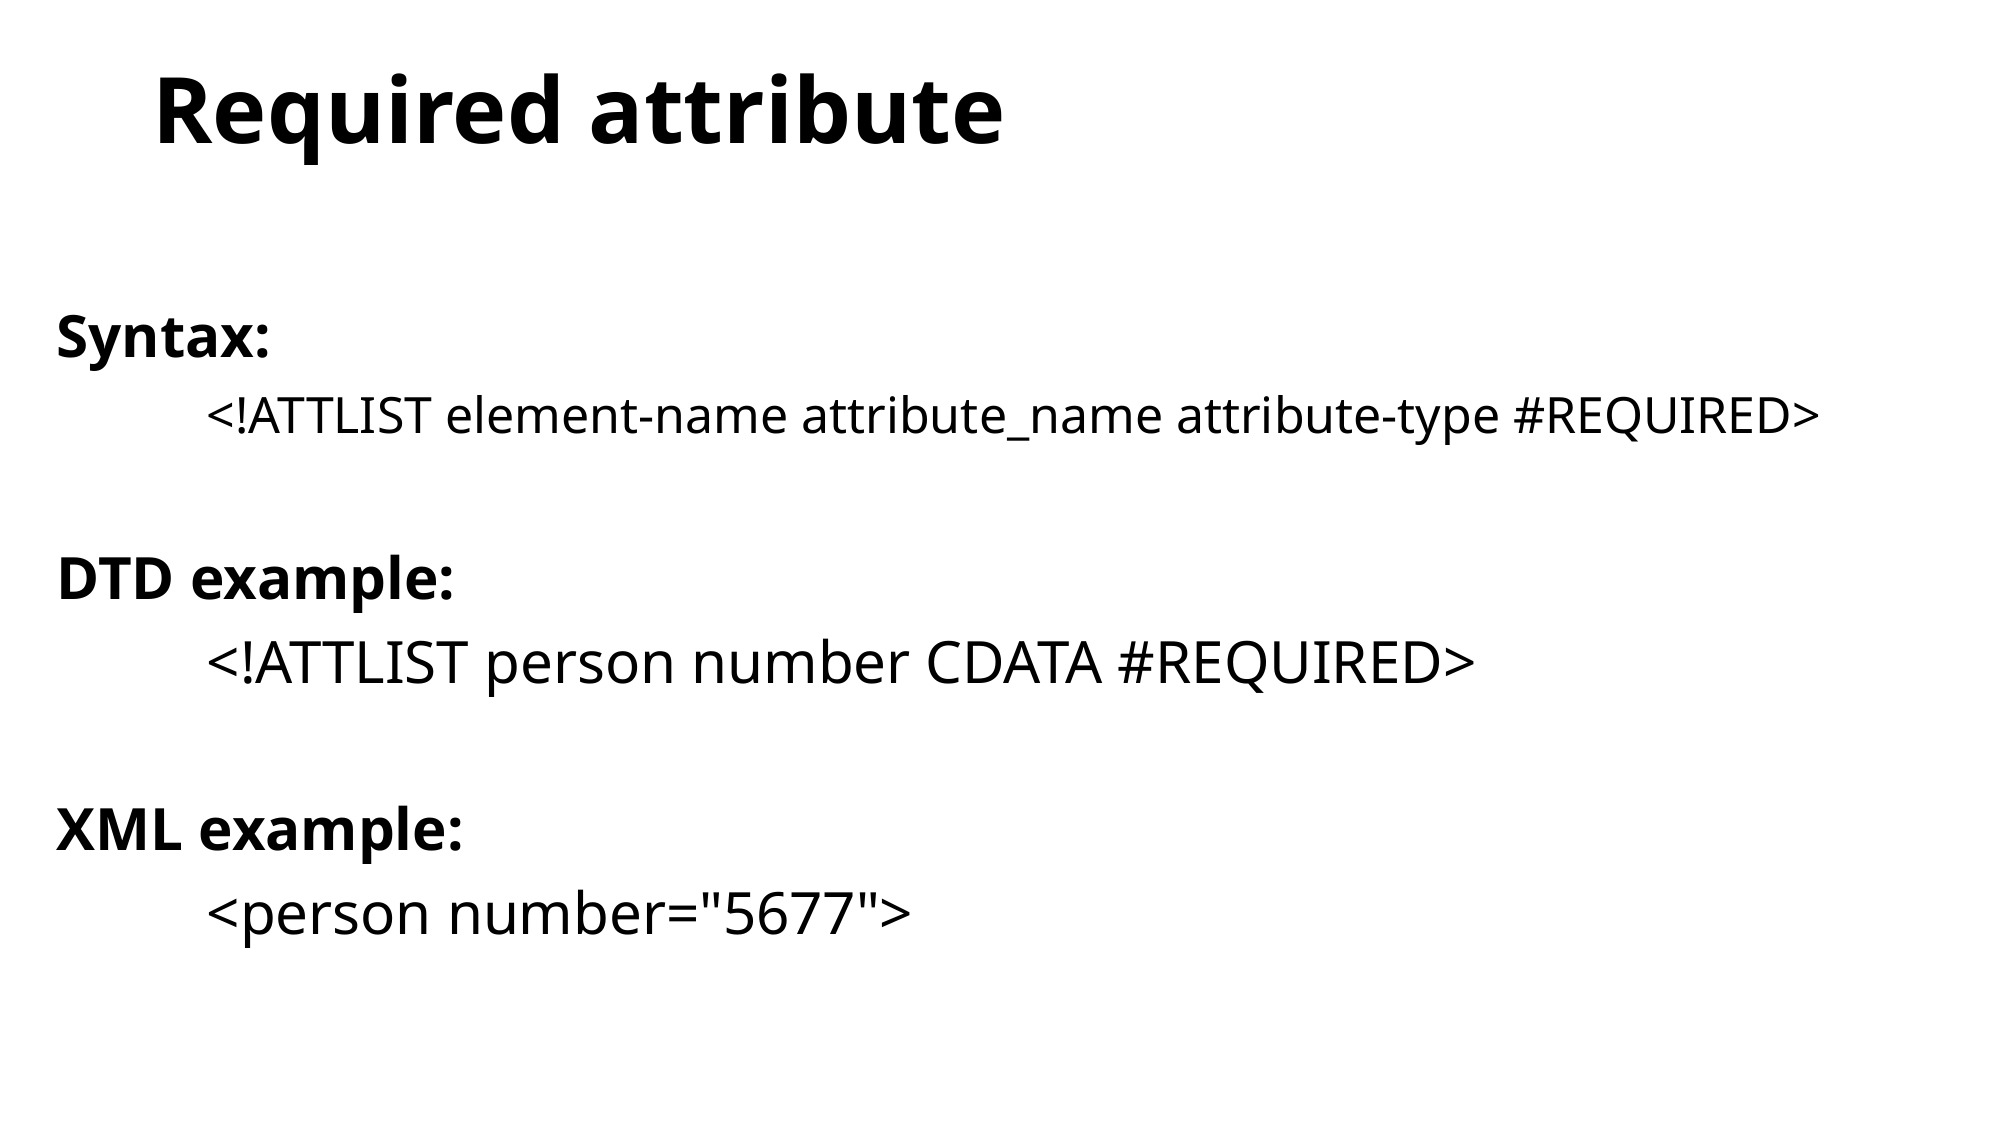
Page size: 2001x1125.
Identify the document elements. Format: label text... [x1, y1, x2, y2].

list Syntax: <!ATTLIST element-name attribute_name attribute-type #REQUIRED> DTD example: <!ATTLIST person number CDATA #REQUIRED> XML example: <person number="5677"> [41, 299, 1863, 1014]
title Required attribute [137, 59, 1863, 278]
